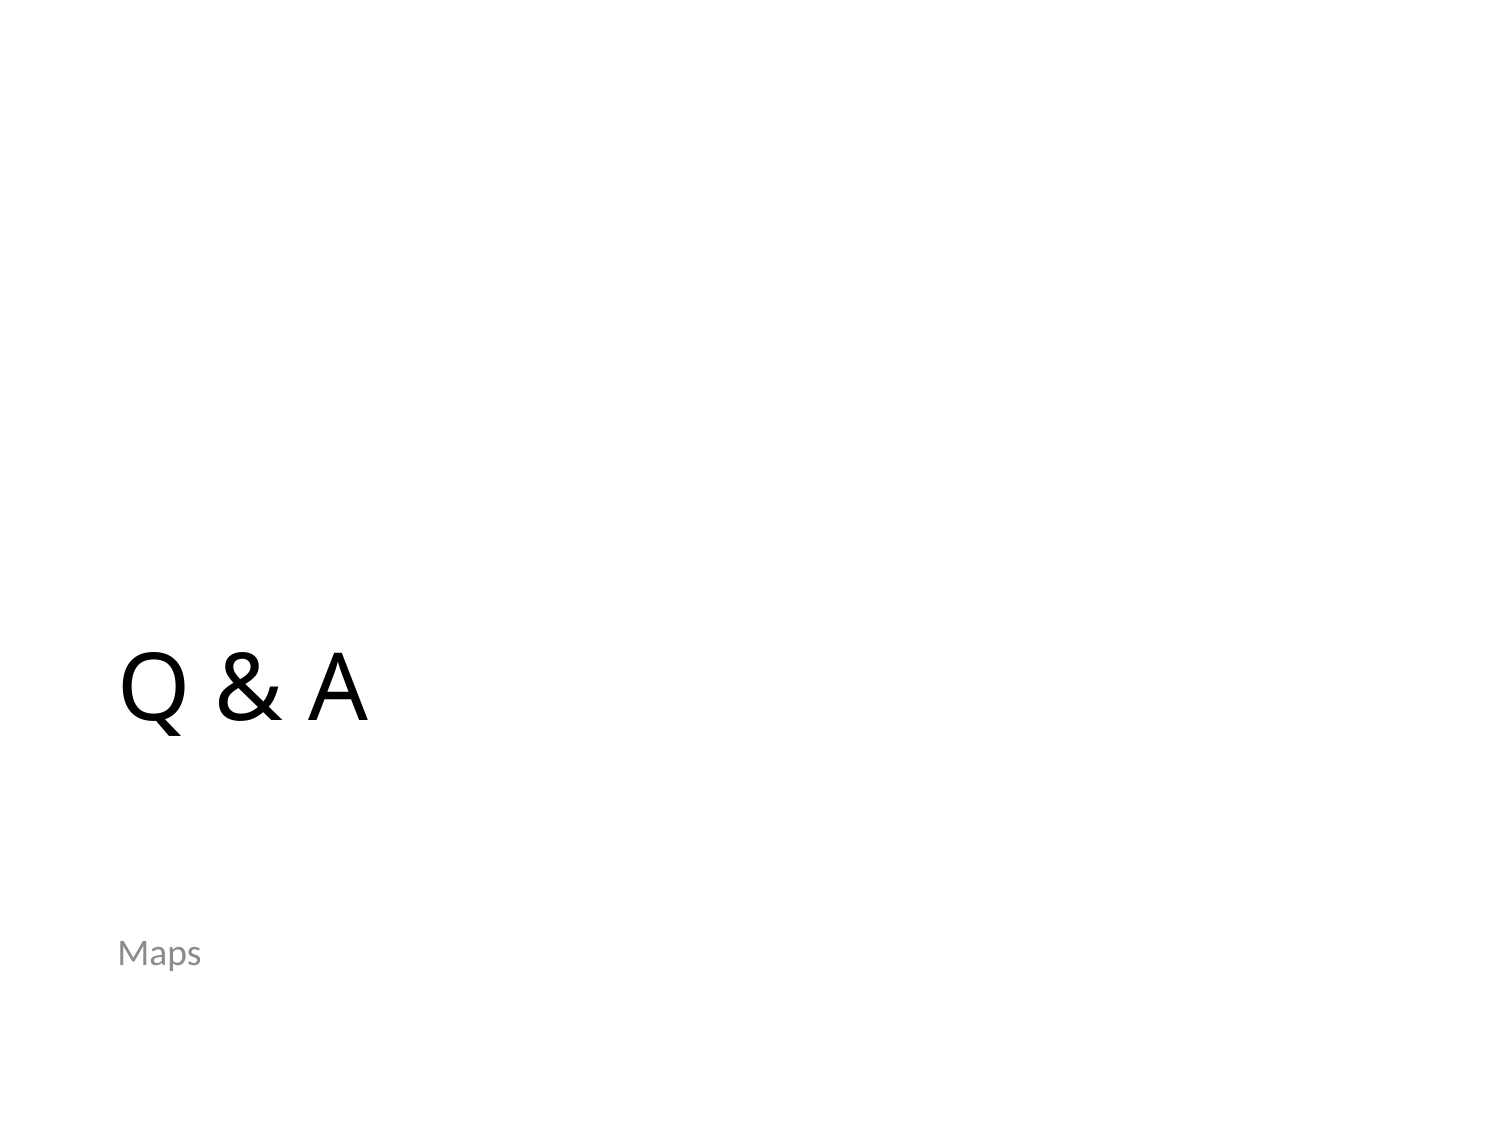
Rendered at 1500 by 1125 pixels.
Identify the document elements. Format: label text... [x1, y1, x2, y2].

list Maps [102, 752, 1397, 999]
title Q & A [102, 280, 1397, 749]
